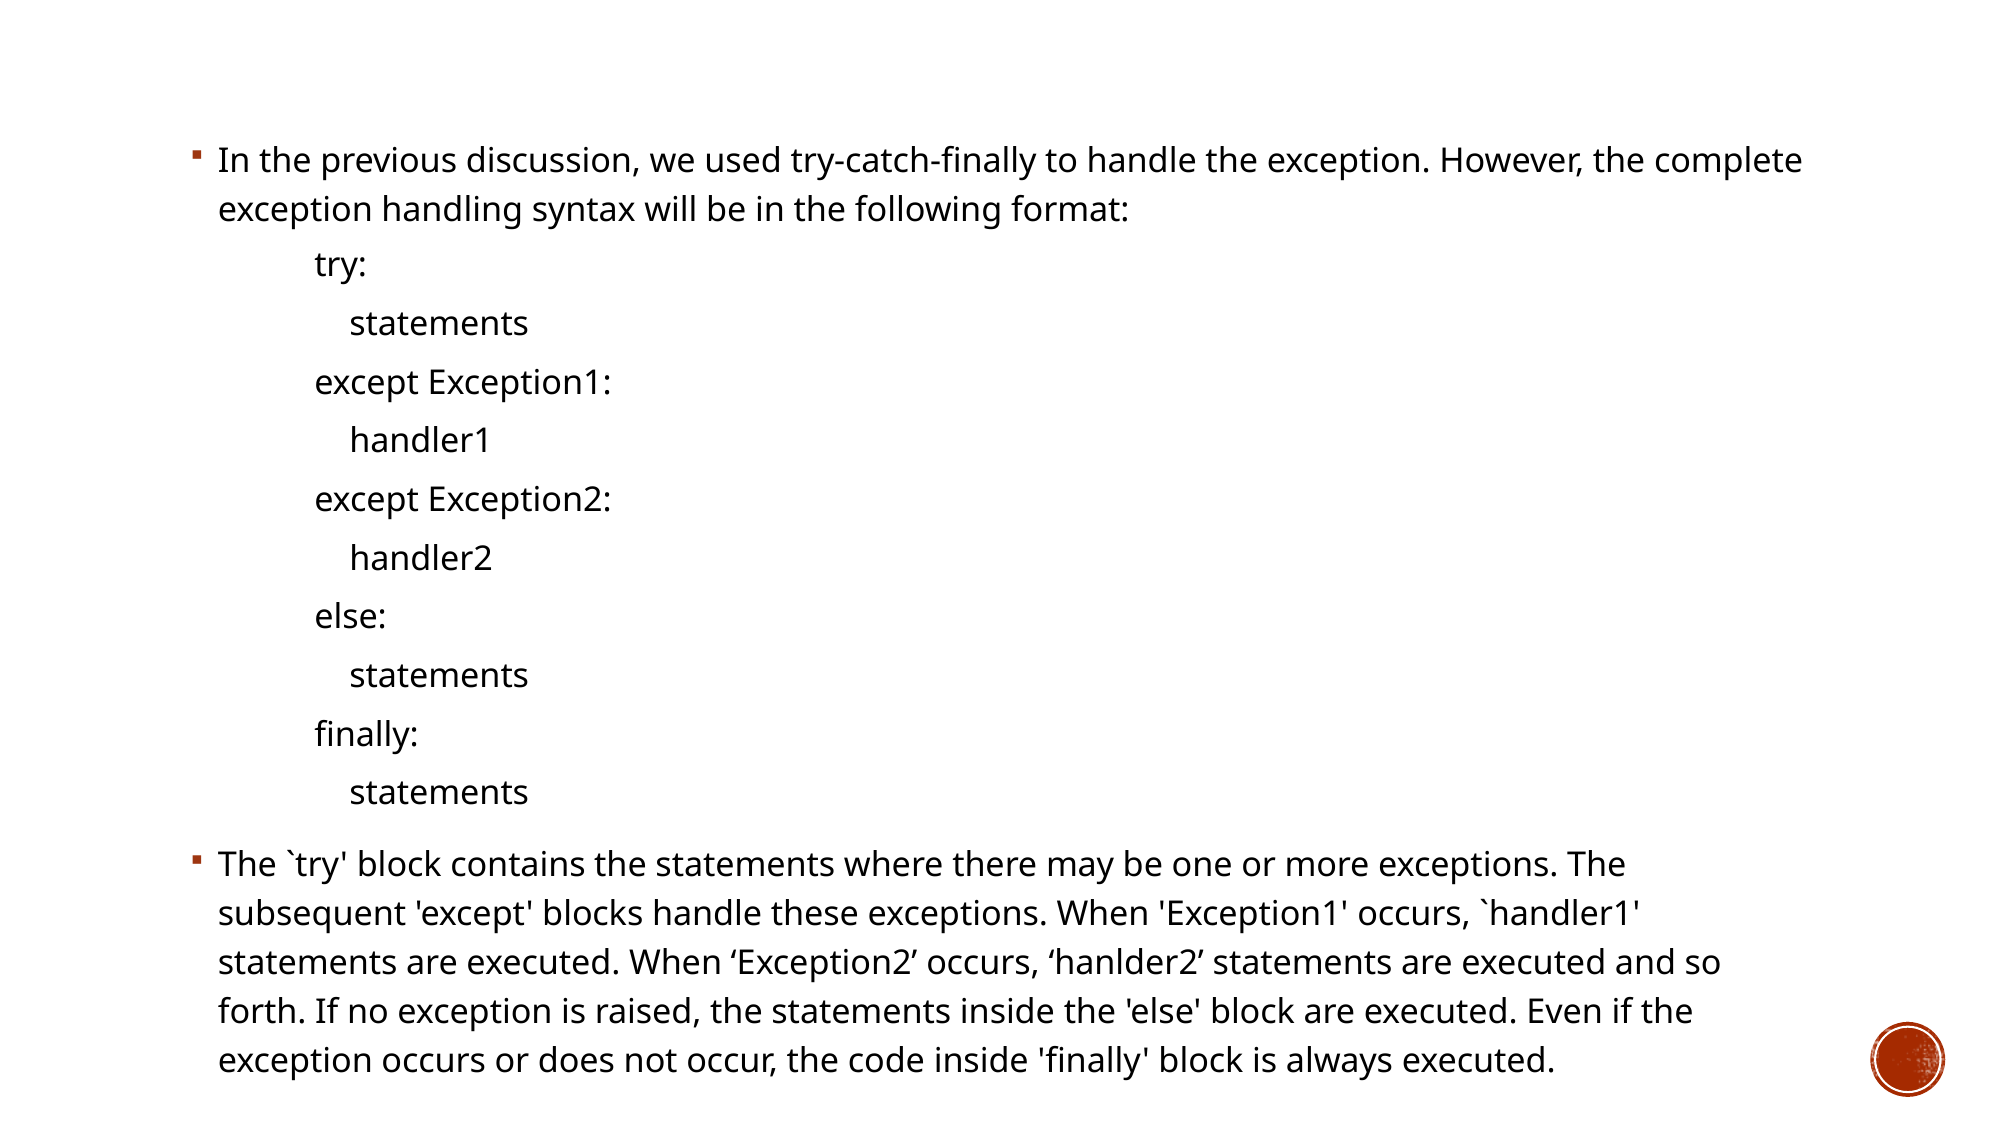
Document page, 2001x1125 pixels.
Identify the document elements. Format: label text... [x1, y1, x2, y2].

list In the previous discussion, we used try-catch-finally to handle the exception. However, the complete exception handling syntax will be in the following format: try: statements except Exception1: handler1 except Exception2: handler2 else: statements finally: statements The `try' block contains the statements where there may be one or more exceptions. The subsequent 'except' blocks handle these exceptions. When 'Exception1' occurs, `handler1' statements are executed. When ‘Exception2’ occurs, ‘hanlder2’ statements are executed and so forth. If no exception is raised, the statements inside the 'else' block are executed. Even if the exception occurs or does not occur, the code inside 'finally' block is always executed. [175, 122, 1826, 1093]
